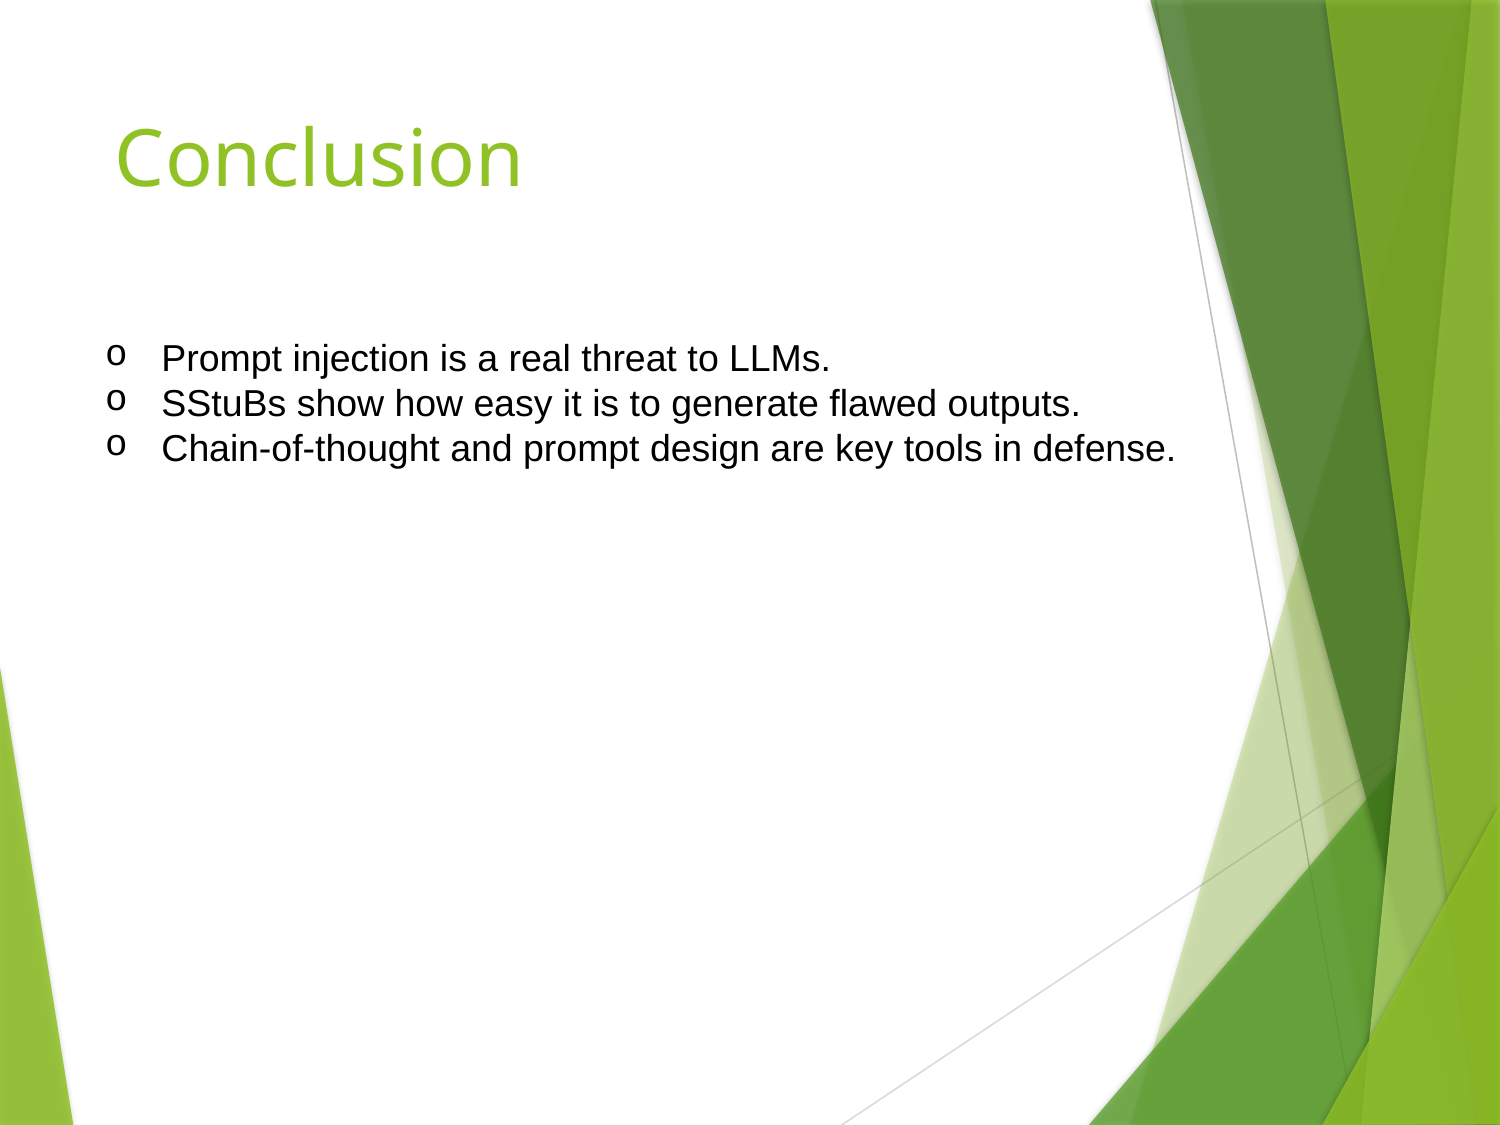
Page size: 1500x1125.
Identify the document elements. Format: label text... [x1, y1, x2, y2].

list Prompt injection is a real threat to LLMs. SStuBs show how easy it is to generate flawed outputs. Chain-of-thought and prompt design are key tools in defense. [90, 74, 1441, 728]
